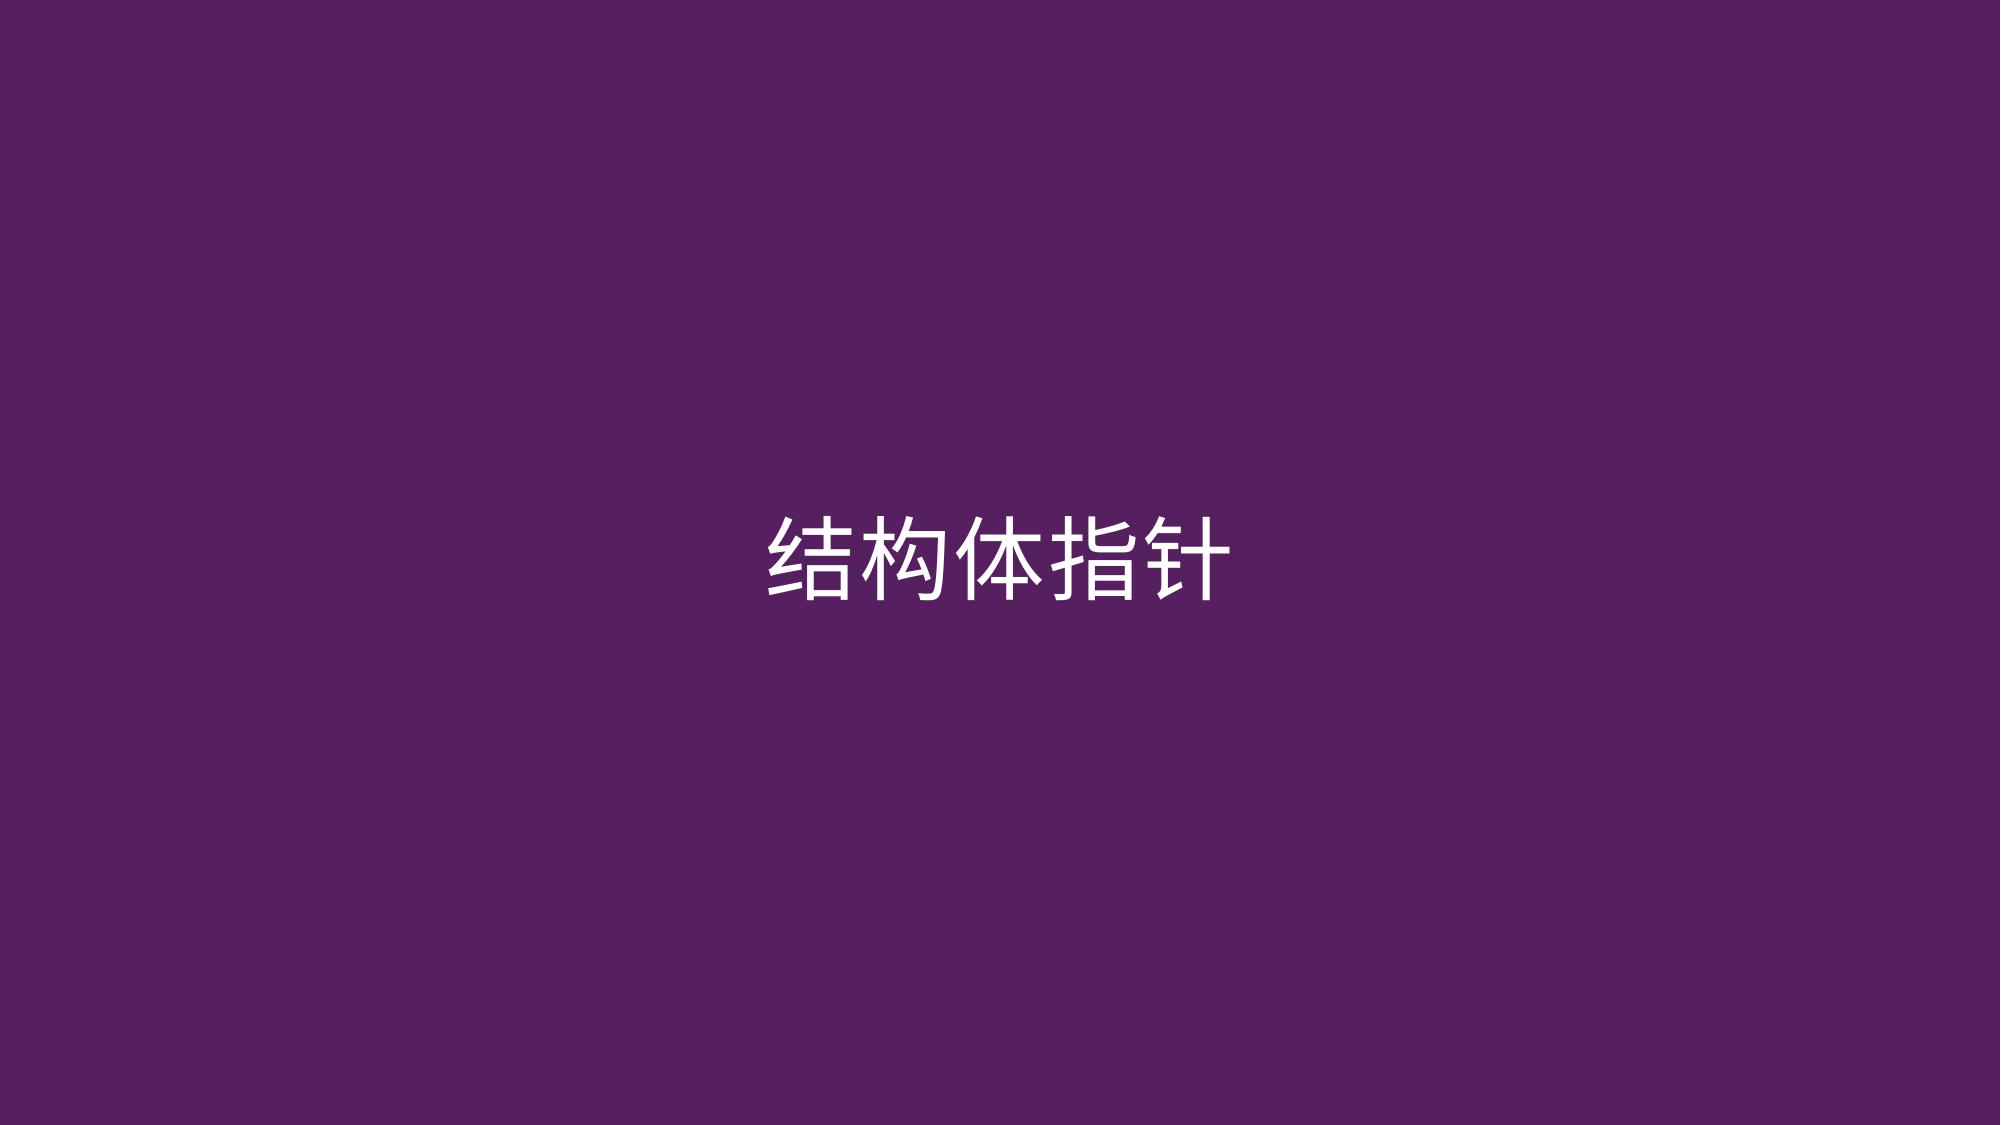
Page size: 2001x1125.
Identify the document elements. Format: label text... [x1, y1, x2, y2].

title 结构体指针 [137, 455, 1863, 673]
